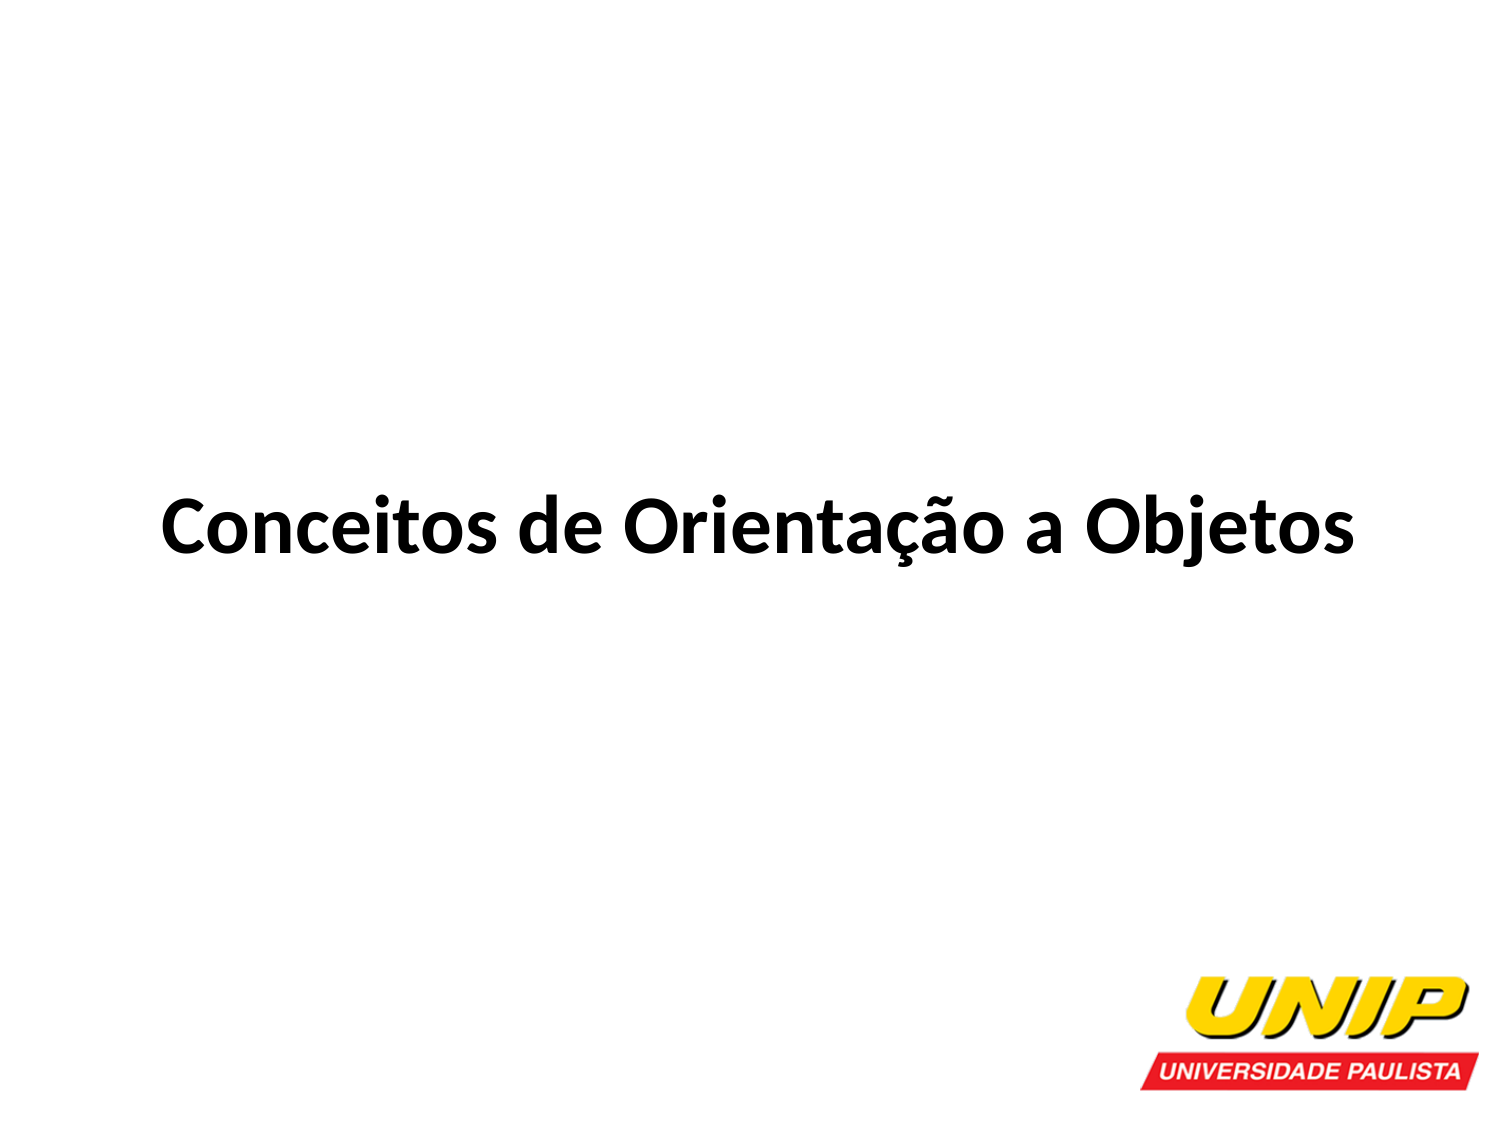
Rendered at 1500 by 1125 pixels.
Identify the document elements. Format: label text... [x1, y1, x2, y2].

title Conceitos de Orientação a Objetos [112, 349, 1388, 591]
picture [1139, 967, 1480, 1096]
